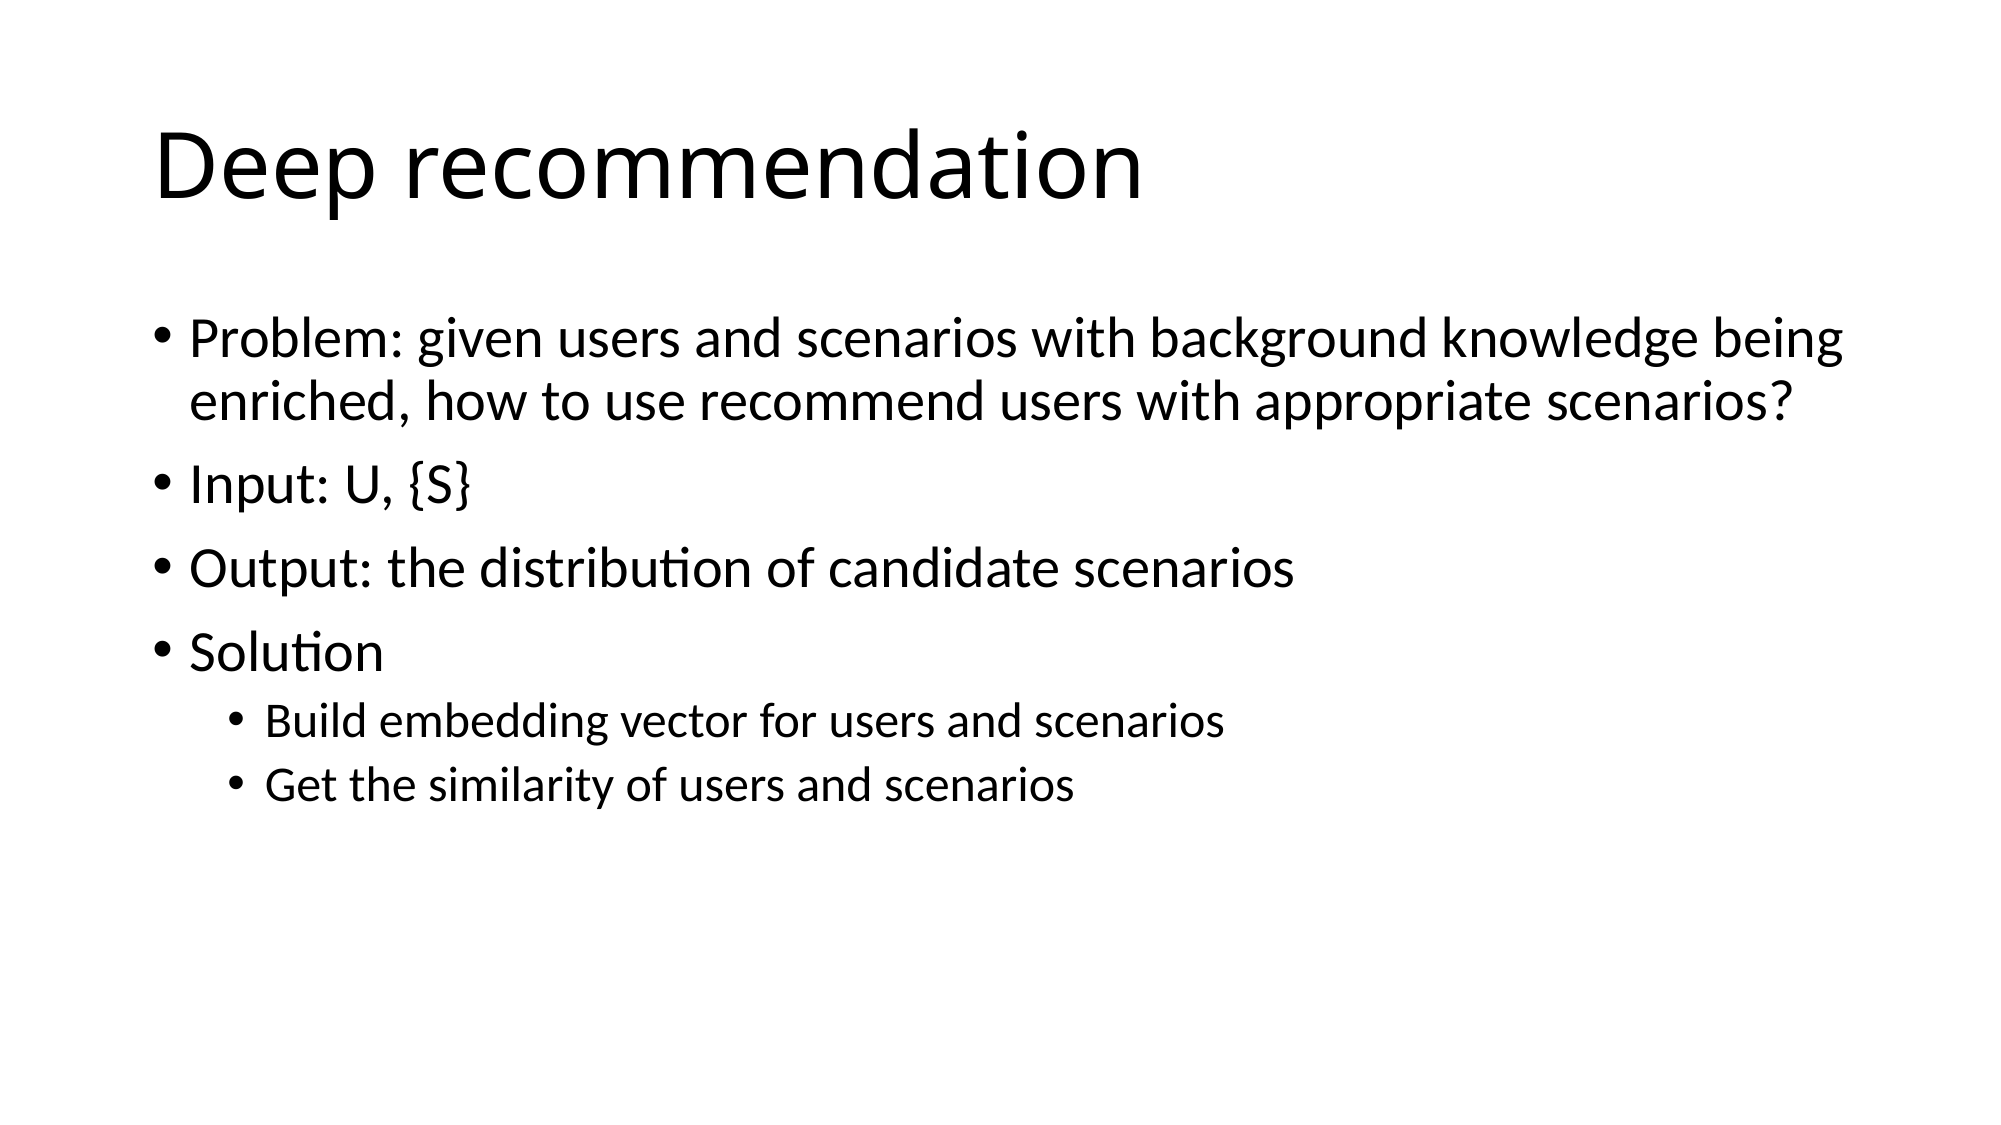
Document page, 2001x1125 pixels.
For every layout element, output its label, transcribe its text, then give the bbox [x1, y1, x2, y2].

list Problem: given users and scenarios with background knowledge being enriched, how to use recommend users with appropriate scenarios? Input: U, {S} Output: the distribution of candidate scenarios Solution Build embedding vector for users and scenarios Get the similarity of users and scenarios [137, 299, 1863, 1014]
title Deep recommendation [137, 59, 1863, 278]
